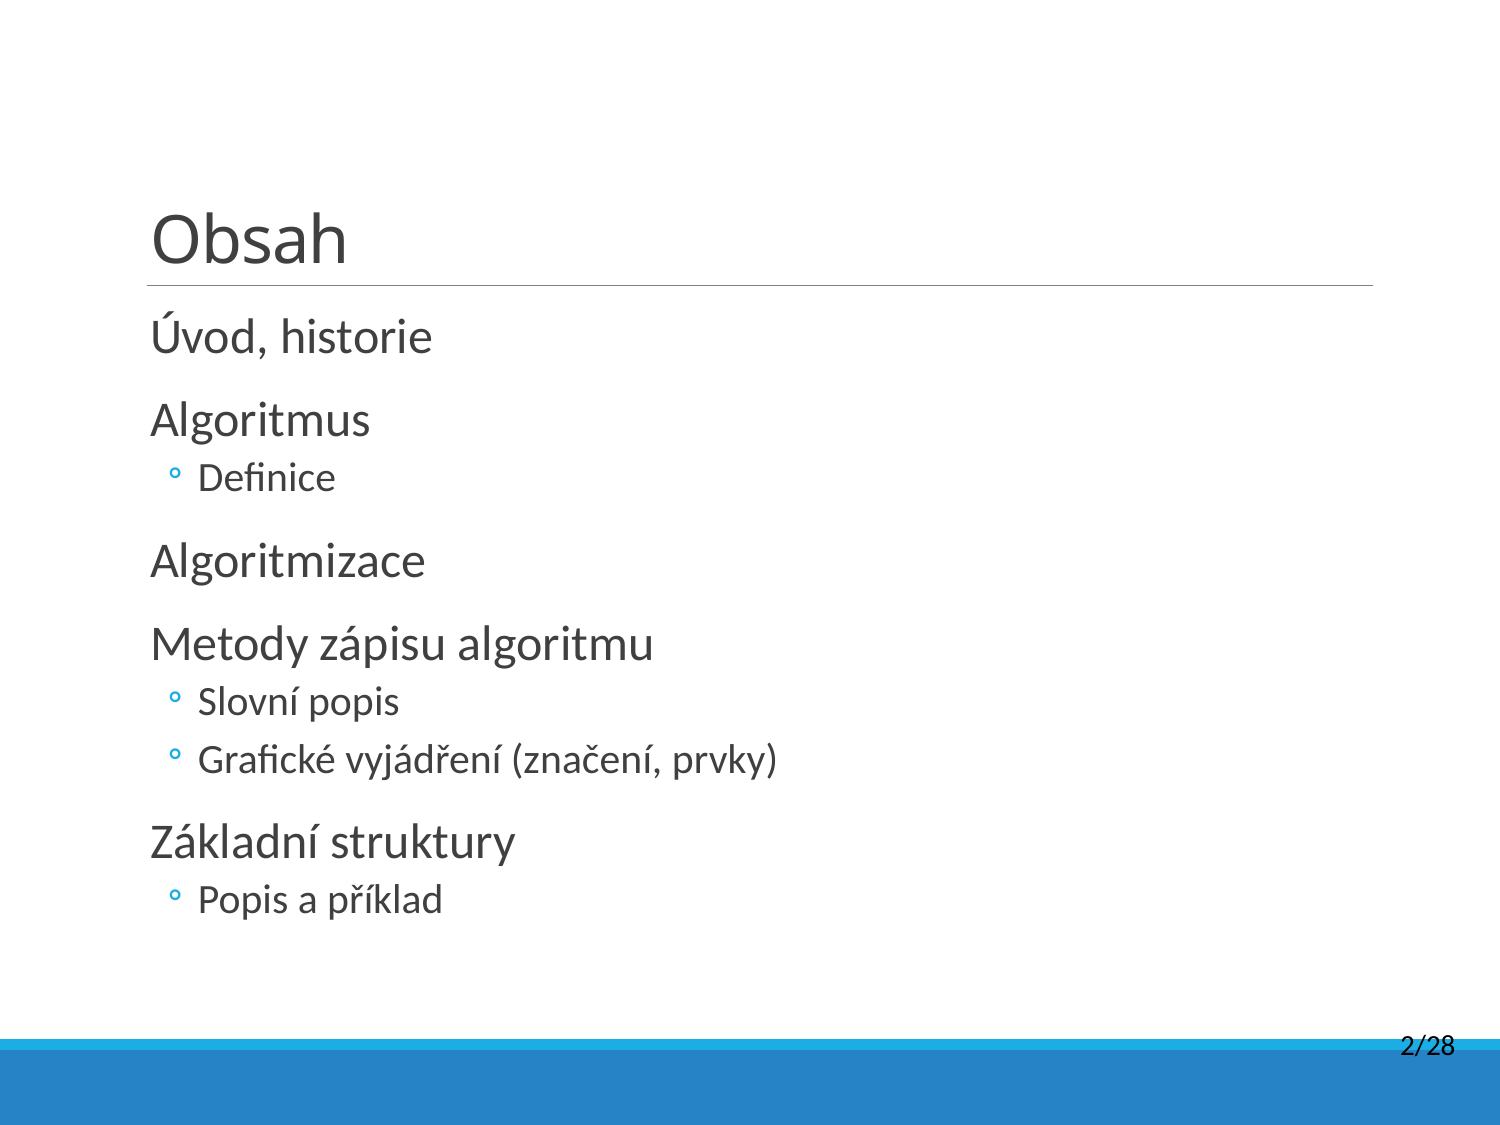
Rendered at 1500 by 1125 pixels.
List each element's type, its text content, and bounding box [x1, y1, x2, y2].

list Úvod, historie Algoritmus Definice Algoritmizace Metody zápisu algoritmu Slovní popis Grafické vyjádření (značení, prvky) Základní struktury Popis a příklad [135, 302, 1373, 963]
title Obsah [135, 47, 1373, 285]
slide_number 2/28 [1298, 1013, 1471, 1074]
